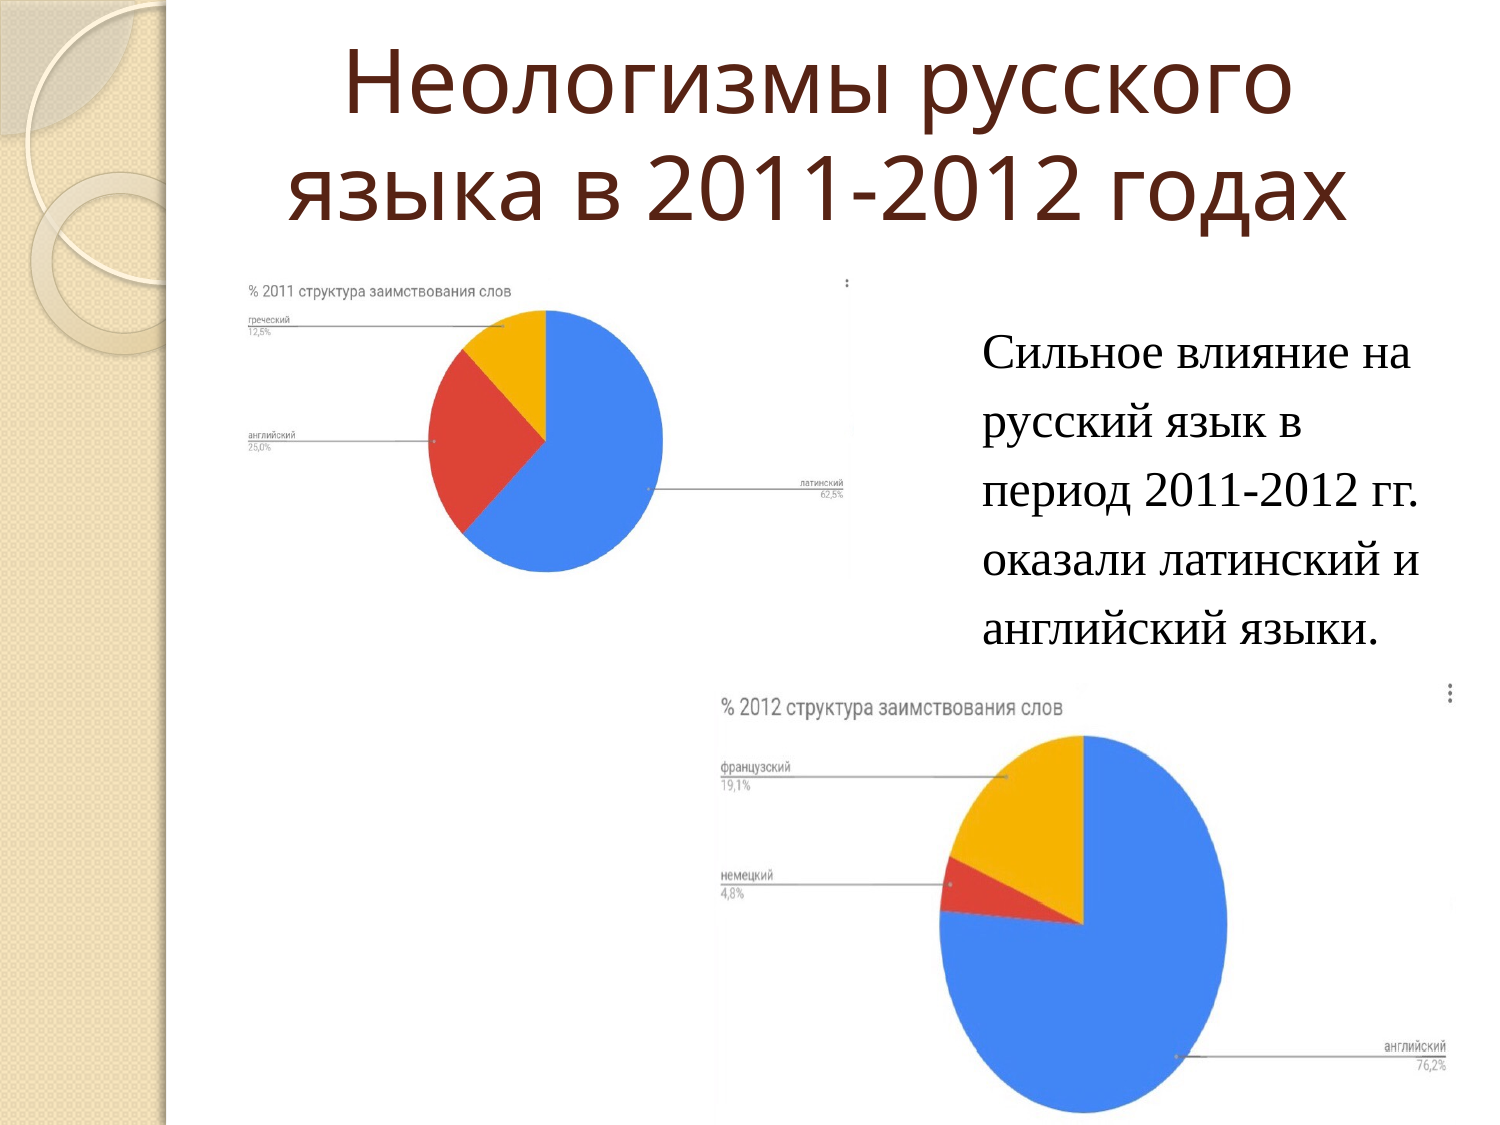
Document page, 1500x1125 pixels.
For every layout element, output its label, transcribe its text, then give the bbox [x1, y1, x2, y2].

picture [241, 278, 972, 637]
title Неологизмы русского языка в 2011-2012 годах [194, 8, 1442, 232]
picture [714, 683, 1456, 1125]
text_box Сильное влияние на русский язык в период 2011-2012 гг. оказали латинский и английский языки. [967, 294, 1450, 680]
